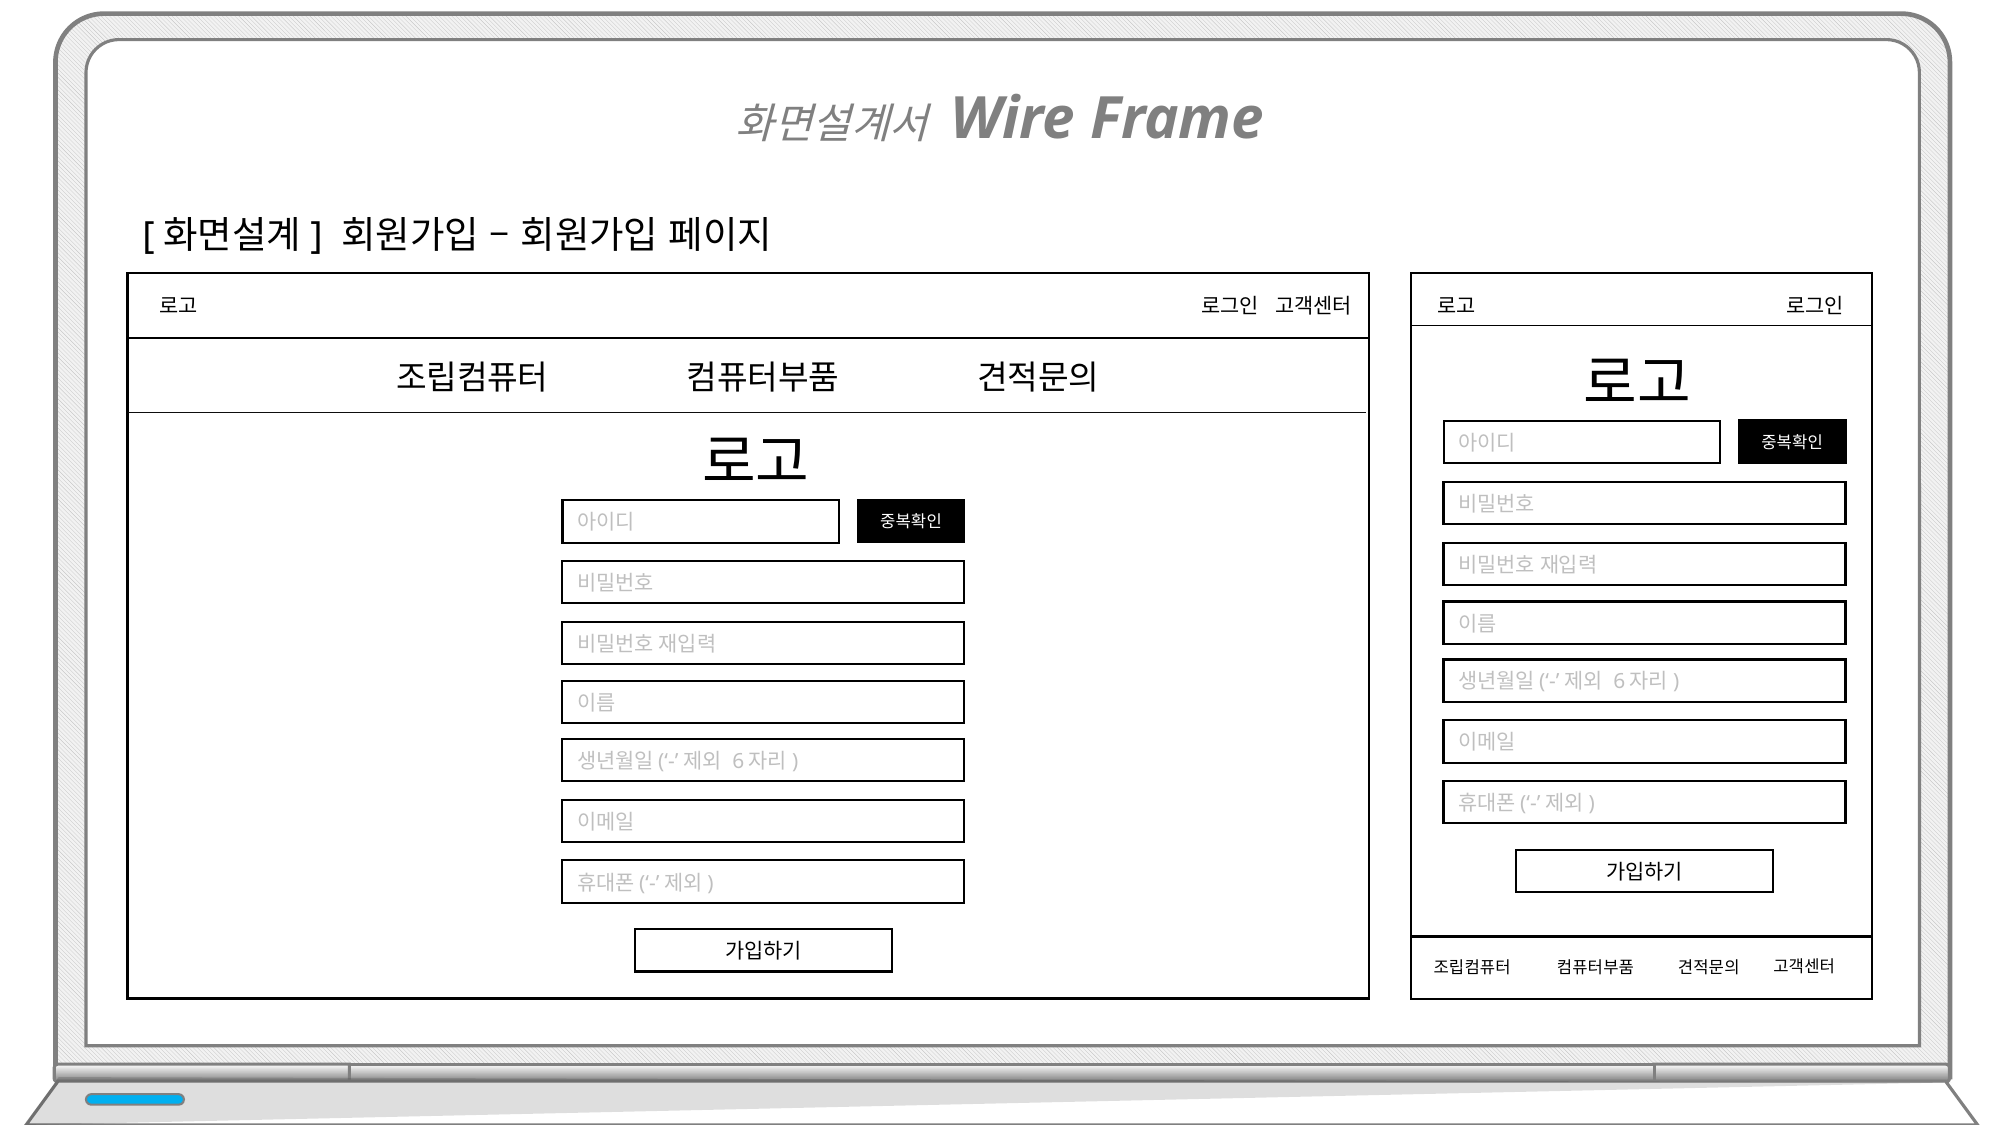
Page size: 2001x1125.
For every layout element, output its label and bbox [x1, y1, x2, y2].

text_box [24, 13, 1978, 1125]
